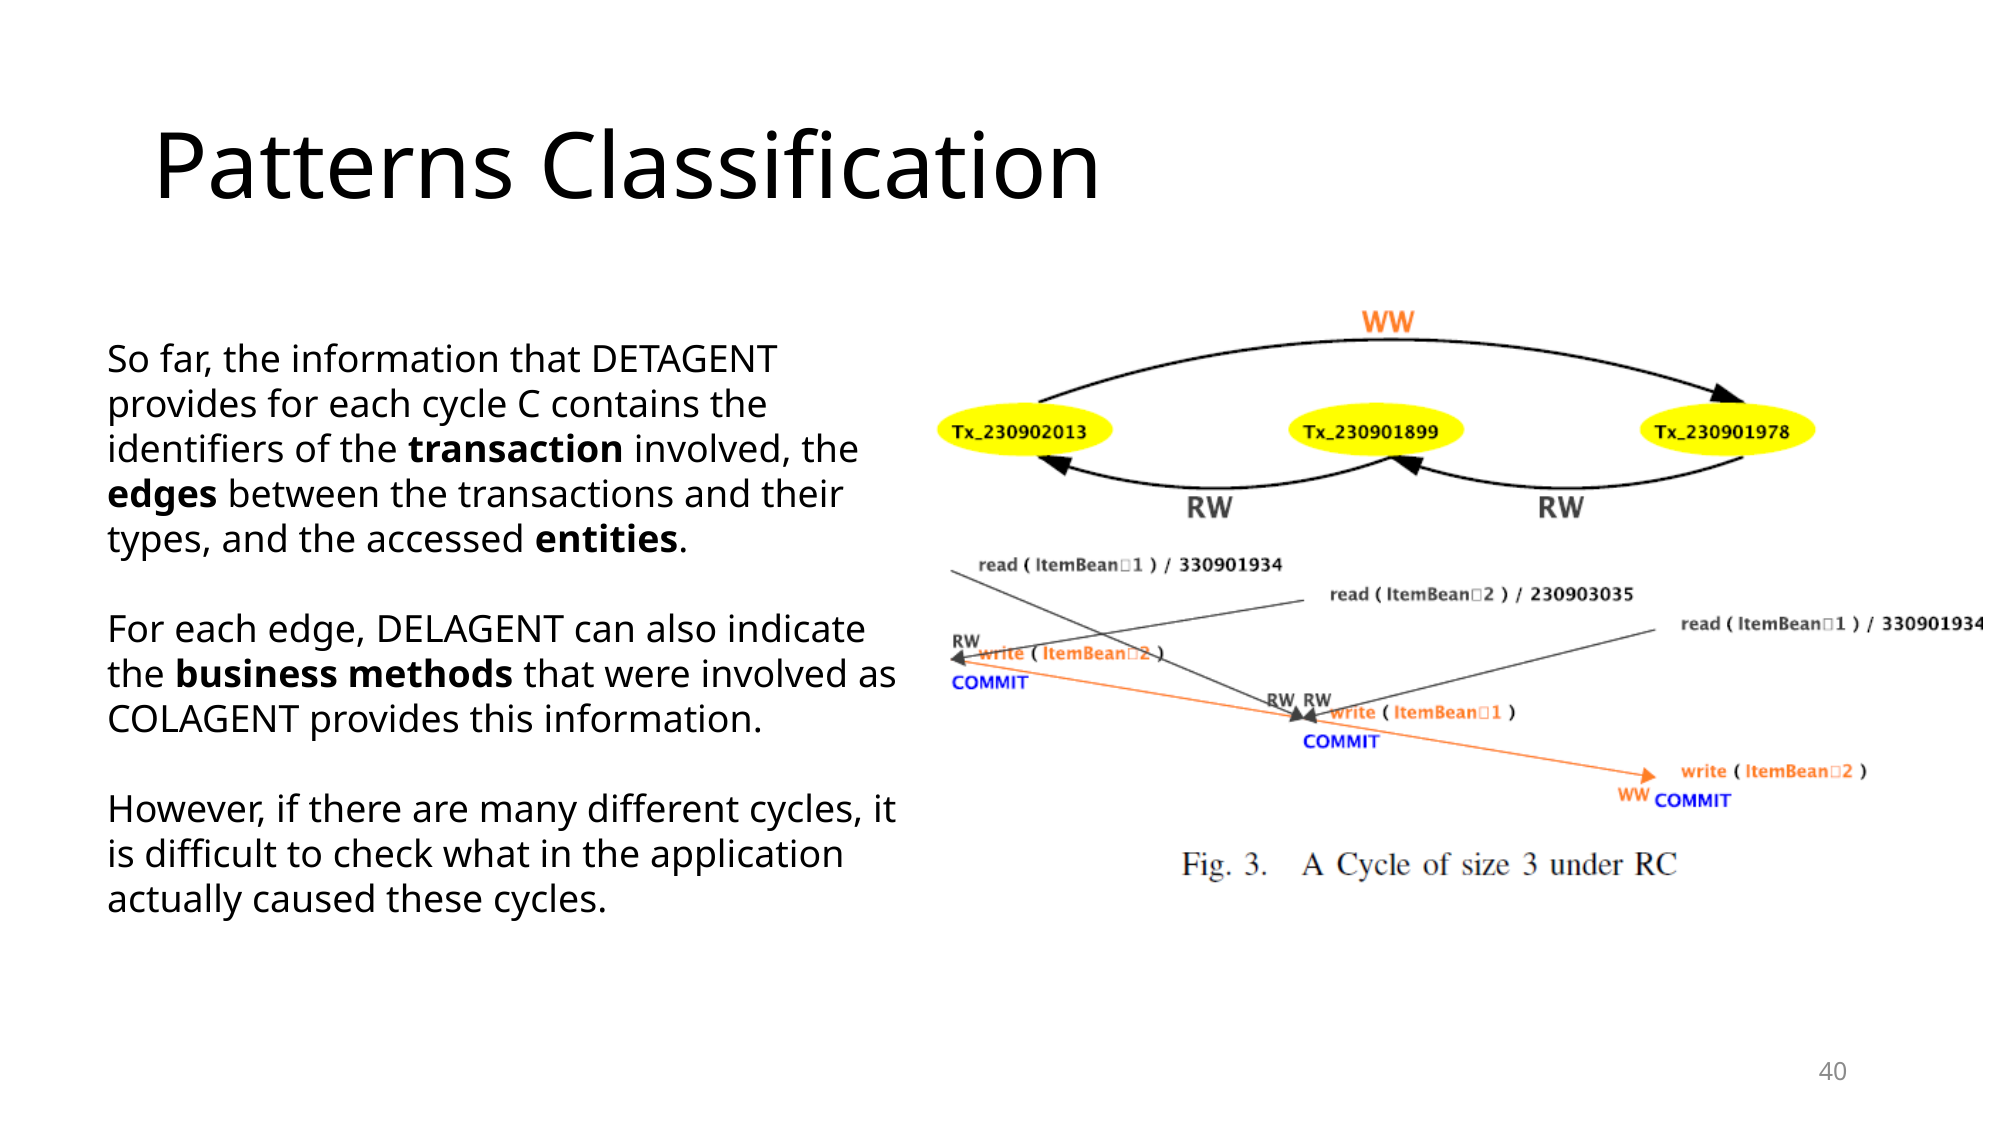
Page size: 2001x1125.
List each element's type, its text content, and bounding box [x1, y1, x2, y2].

text_box So far, the information that DETAGENT provides for each cycle C contains the identifiers of the transaction involved, the edges between the transactions and their types, and the accessed entities. For each edge, DELAGENT can also indicate the business methods that were involved as COLAGENT provides this information. However, if there are many different cycles, it is difficult to check what in the application actually caused these cycles. [92, 327, 918, 928]
slide_number 40 [1412, 1042, 1863, 1103]
picture [928, 260, 1983, 888]
title Patterns Classification [137, 59, 1597, 278]
